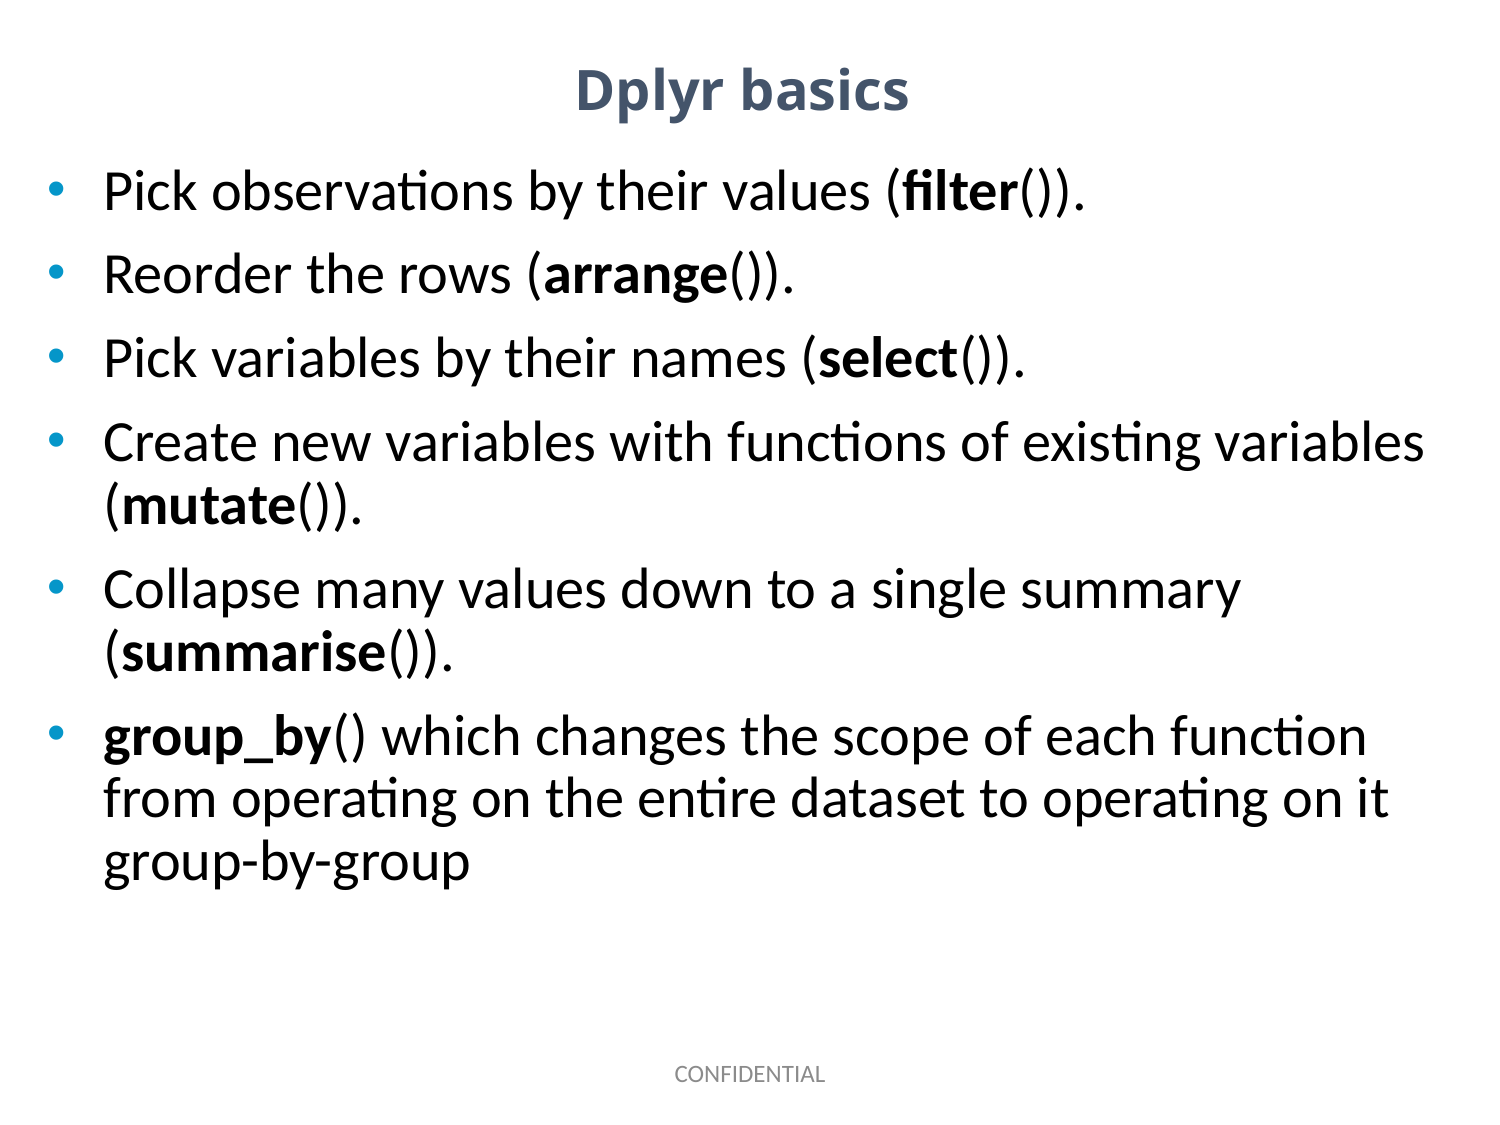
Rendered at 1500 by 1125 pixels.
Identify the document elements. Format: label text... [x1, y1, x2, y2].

list Pick observations by their values (filter()). Reorder the rows (arrange()). Pick variables by their names (select()). Create new variables with functions of existing variables (mutate()). Collapse many values down to a single summary (summarise()). group_by() which changes the scope of each function from operating on the entire dataset to operating on it group-by-group [32, 152, 1468, 1030]
footer CONFIDENTIAL [496, 1042, 1004, 1103]
title Dplyr basics [32, 53, 1468, 130]
